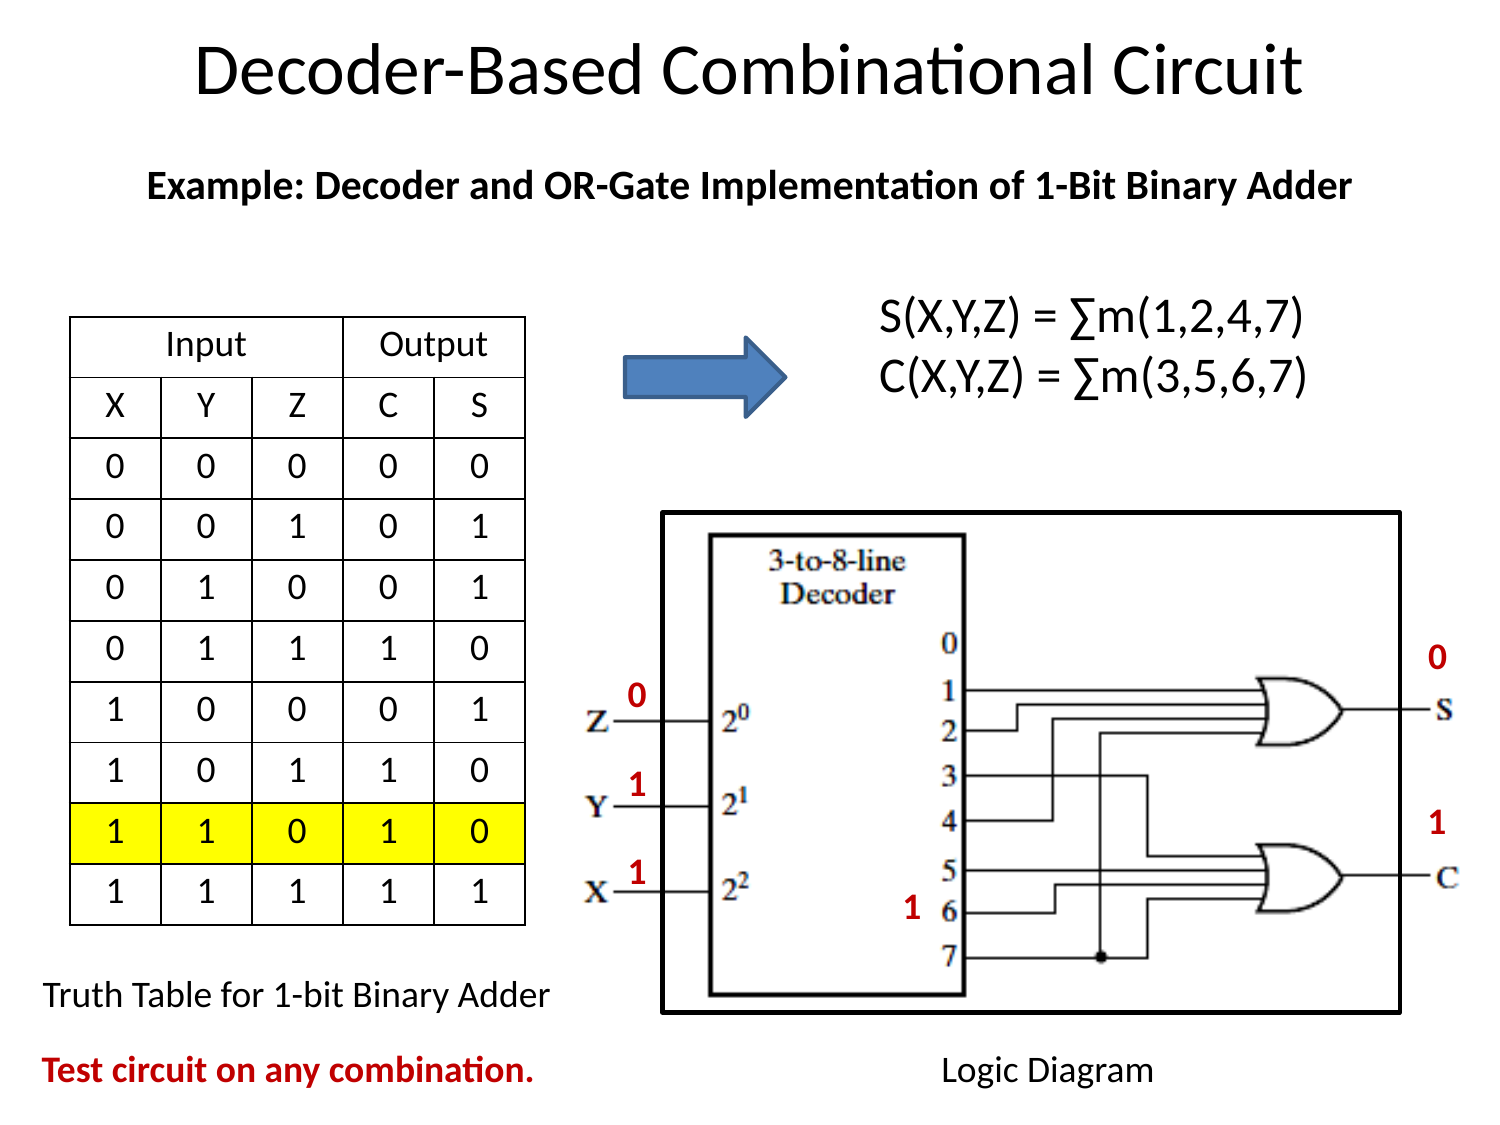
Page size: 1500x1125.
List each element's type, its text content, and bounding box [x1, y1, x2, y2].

table_cell 0 [435, 622, 524, 681]
table_cell 0 [344, 500, 433, 559]
table_cell 1 [71, 804, 160, 863]
table_cell 0 [435, 439, 524, 498]
table_cell 1 [344, 865, 433, 924]
table_cell 0 [344, 439, 433, 498]
text_box [660, 510, 1402, 523]
table_cell 0 [344, 561, 433, 620]
table_cell 1 [344, 622, 433, 681]
list Example: Decoder and OR-Gate Implementation of 1-Bit Binary Adder [75, 149, 1425, 962]
table_cell 1 [253, 865, 342, 924]
text_box Test circuit on any combination. [26, 1037, 551, 1098]
table_cell Z [253, 378, 342, 437]
text_box S(X,Y,Z) = ∑m(1,2,4,7) C(X,Y,Z) = ∑m(3,5,6,7) [864, 274, 1325, 410]
table_cell 1 [71, 743, 160, 802]
table_cell C [344, 378, 433, 437]
table_cell 0 [253, 439, 342, 498]
table_cell 1 [162, 561, 251, 620]
table_cell 0 [71, 561, 160, 620]
table_cell 1 [435, 561, 524, 620]
text_box Logic Diagram [926, 1037, 1170, 1098]
table_cell 0 [162, 500, 251, 559]
table_cell X [71, 378, 160, 437]
table_header Input [71, 318, 342, 377]
table_cell 0 [162, 743, 251, 802]
picture [562, 524, 1469, 1006]
table_cell 0 [162, 439, 251, 498]
table_cell 0 [71, 622, 160, 681]
table_cell 0 [344, 683, 433, 742]
table_cell 1 [162, 865, 251, 924]
table_cell 1 [71, 865, 160, 924]
table_cell 0 [435, 743, 524, 802]
table_cell 0 [162, 683, 251, 742]
table_cell 0 [71, 500, 160, 559]
table_cell 1 [71, 683, 160, 742]
text_box [622, 335, 788, 419]
table_cell 1 [435, 865, 524, 924]
table_cell 1 [253, 622, 342, 681]
table_cell 0 [253, 561, 342, 620]
table_cell 1 [162, 622, 251, 681]
table_cell 1 [344, 743, 433, 802]
table_cell 1 [253, 743, 342, 802]
table_cell 0 [435, 804, 524, 863]
text_box Truth Table for 1-bit Binary Adder [27, 962, 567, 1023]
table_cell S [435, 378, 524, 437]
table_cell 1 [344, 804, 433, 863]
table_cell 0 [253, 683, 342, 742]
table_cell 1 [435, 683, 524, 742]
title Decoder-Based Combinational Circuit [75, 12, 1425, 118]
table_cell 1 [162, 804, 251, 863]
table_cell 0 [71, 439, 160, 498]
table_header Output [344, 318, 524, 377]
table_cell 0 [253, 804, 342, 863]
table_cell Y [162, 378, 251, 437]
table_cell 1 [253, 500, 342, 559]
table_cell 1 [435, 500, 524, 559]
